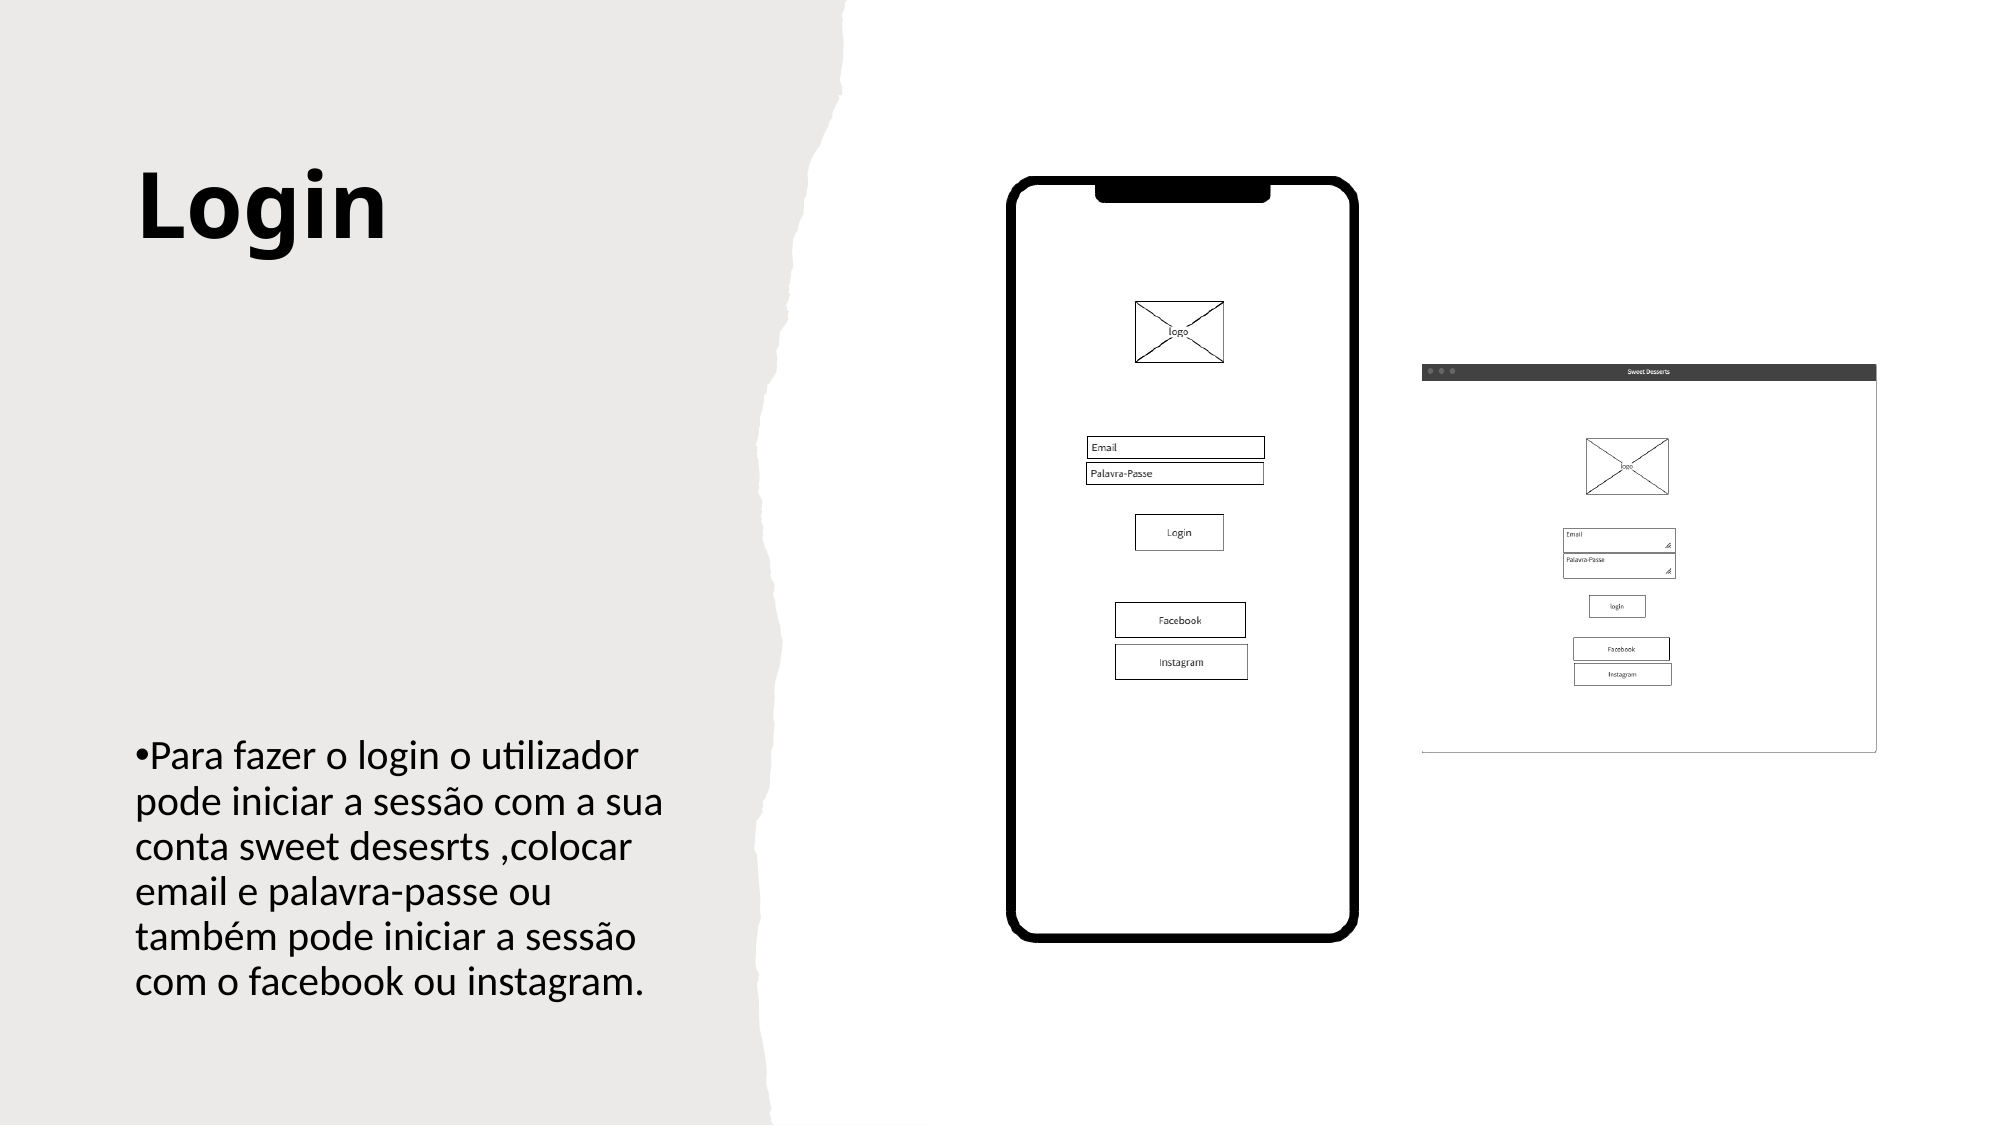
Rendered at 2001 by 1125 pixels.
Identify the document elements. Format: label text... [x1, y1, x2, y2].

list Para fazer o login o utilizador pode iniciar a sessão com a sua conta sweet desesrts ,colocar email e palavra-passe ou também pode iniciar a sessão com o facebook ou instagram. [120, 359, 702, 1012]
text_box [0, 0, 929, 1125]
title Login [120, 99, 725, 317]
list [1422, 364, 1887, 761]
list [995, 176, 1373, 949]
text_box [756, 0, 2000, 1125]
